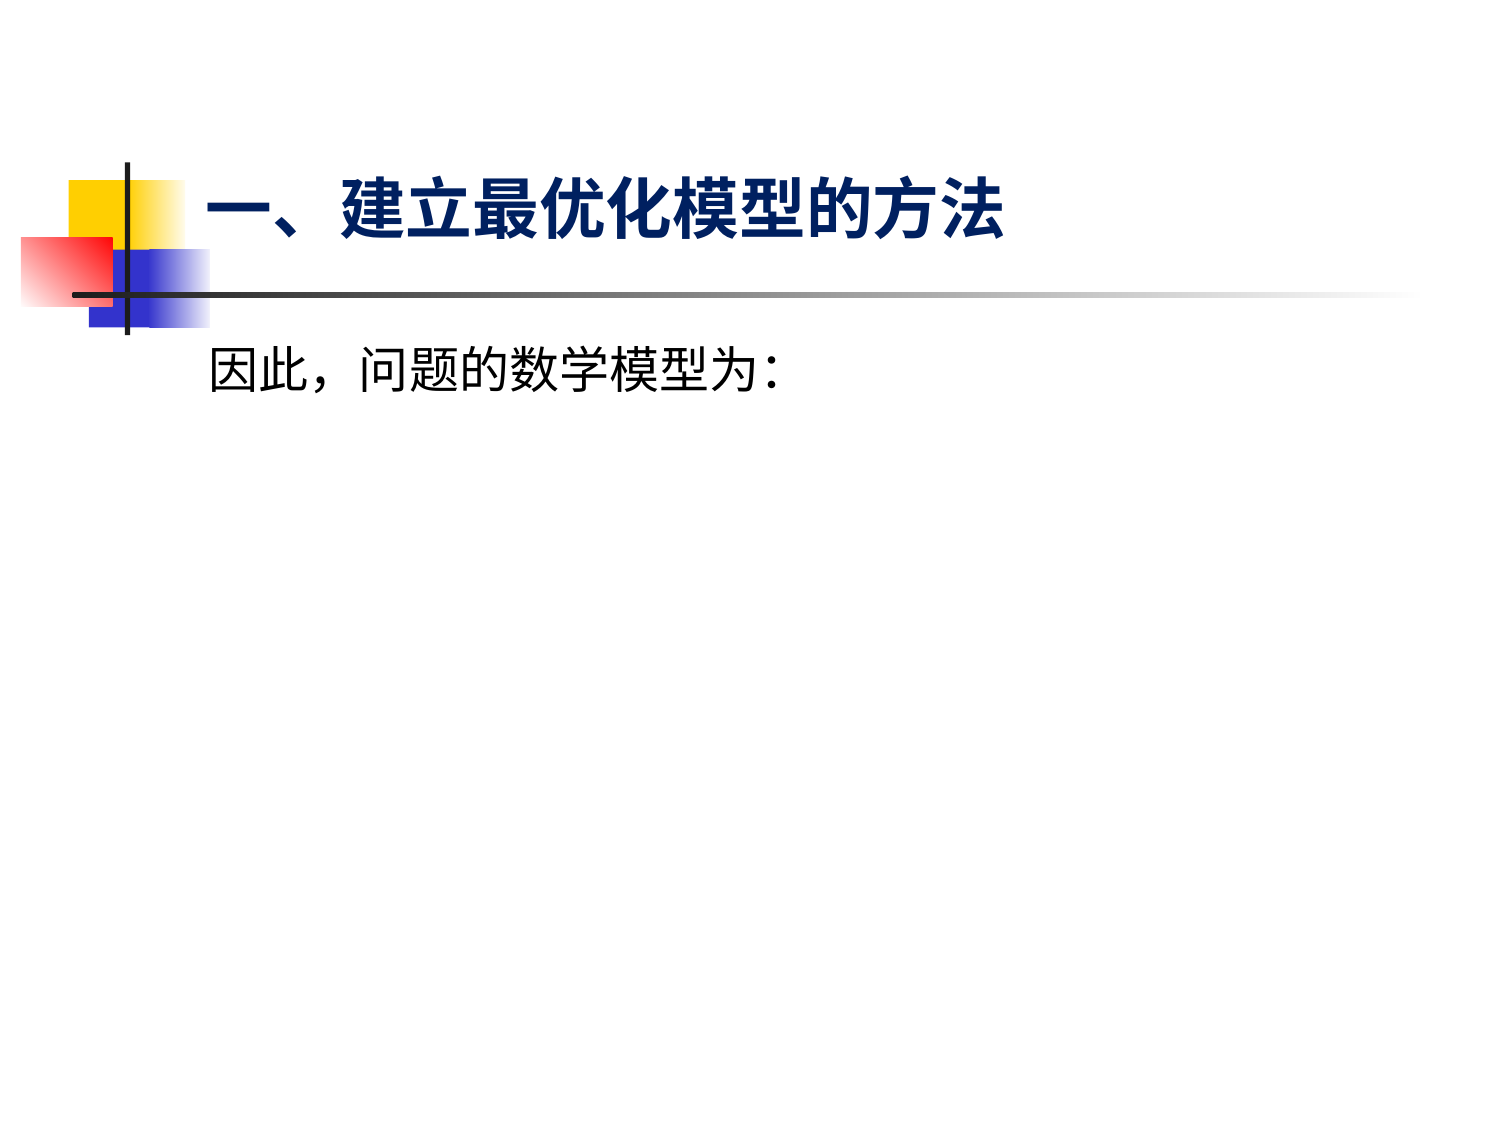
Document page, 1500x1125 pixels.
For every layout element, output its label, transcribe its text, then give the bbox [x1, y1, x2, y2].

title 一、建立最优化模型的方法 [190, 66, 1469, 254]
